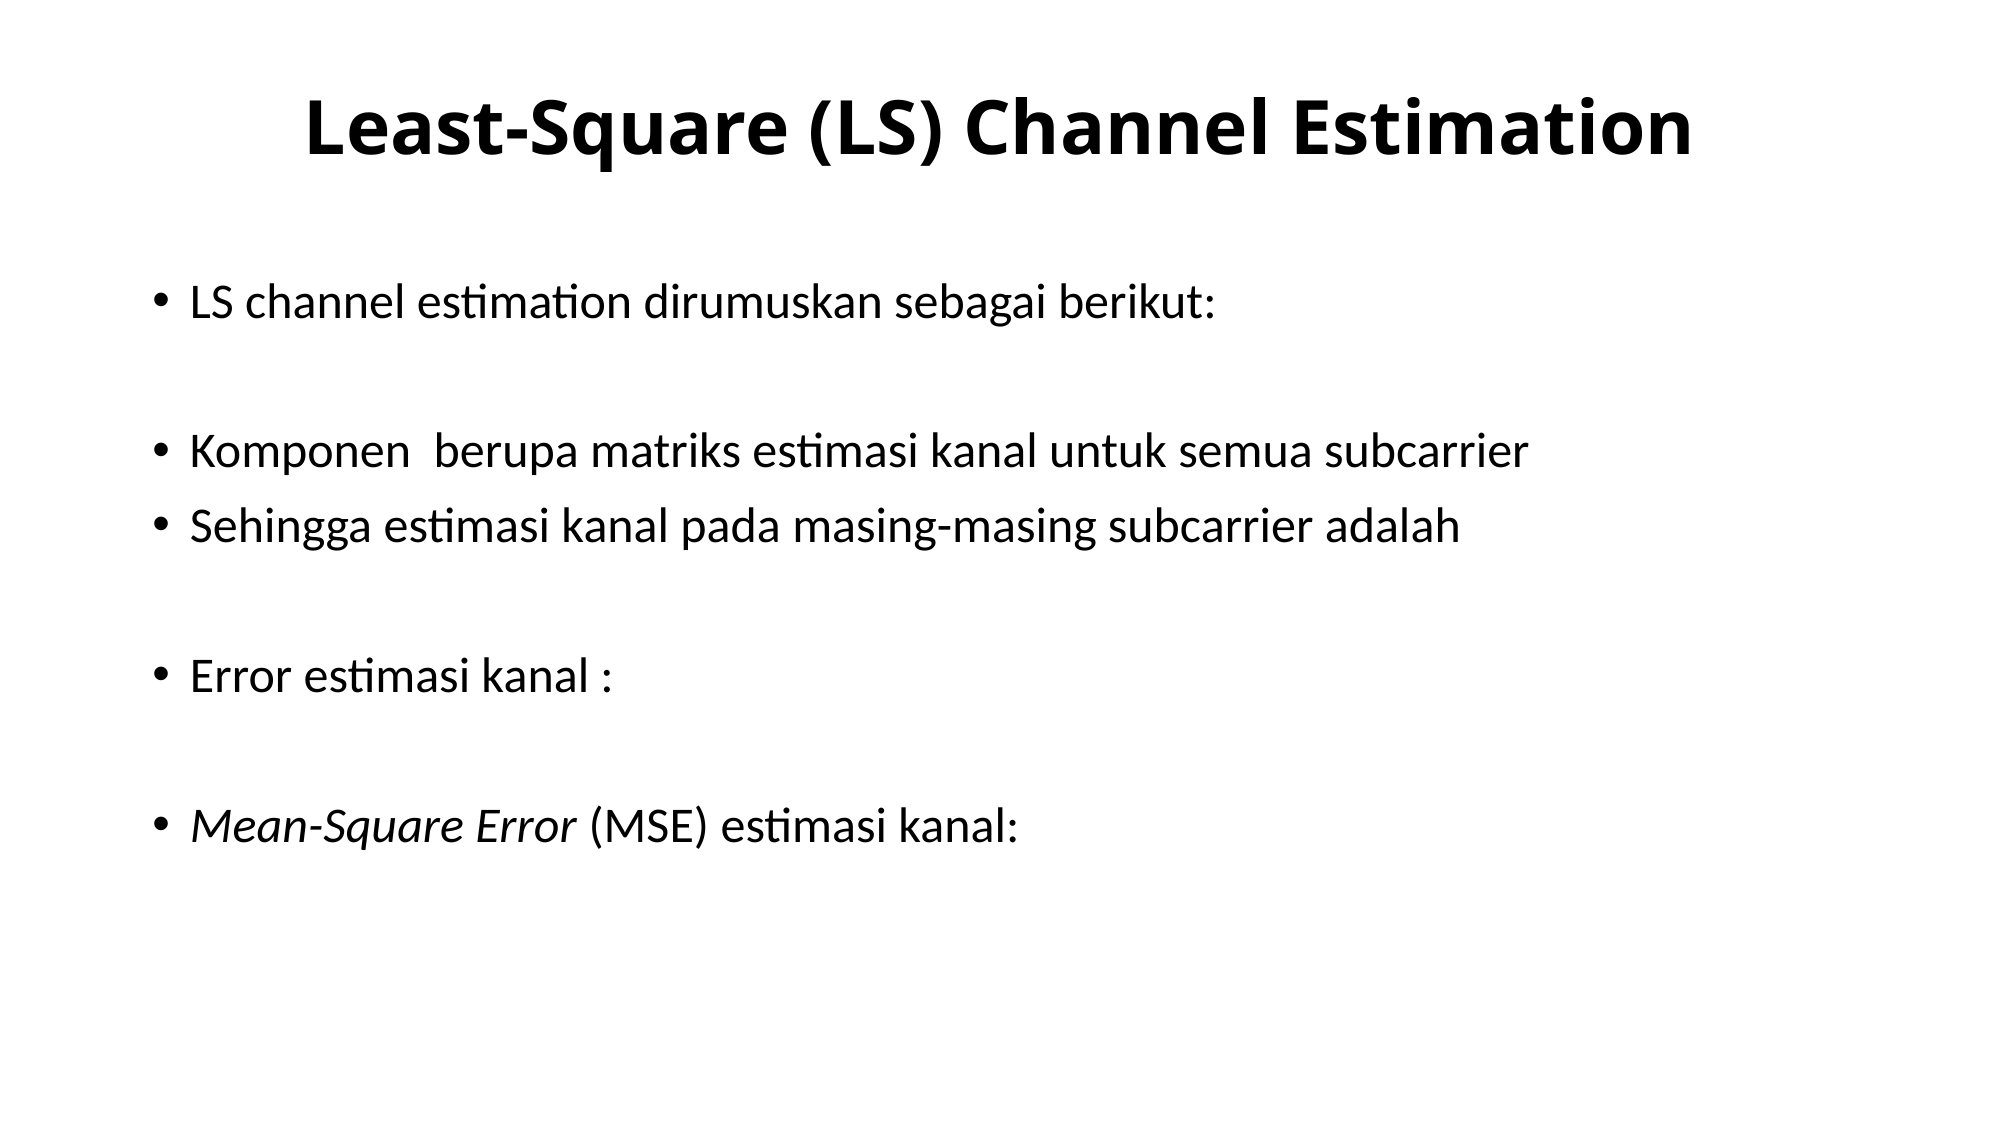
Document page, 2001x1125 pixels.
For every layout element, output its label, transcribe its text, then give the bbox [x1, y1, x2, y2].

title Least-Square (LS) Channel Estimation [137, 59, 1863, 200]
